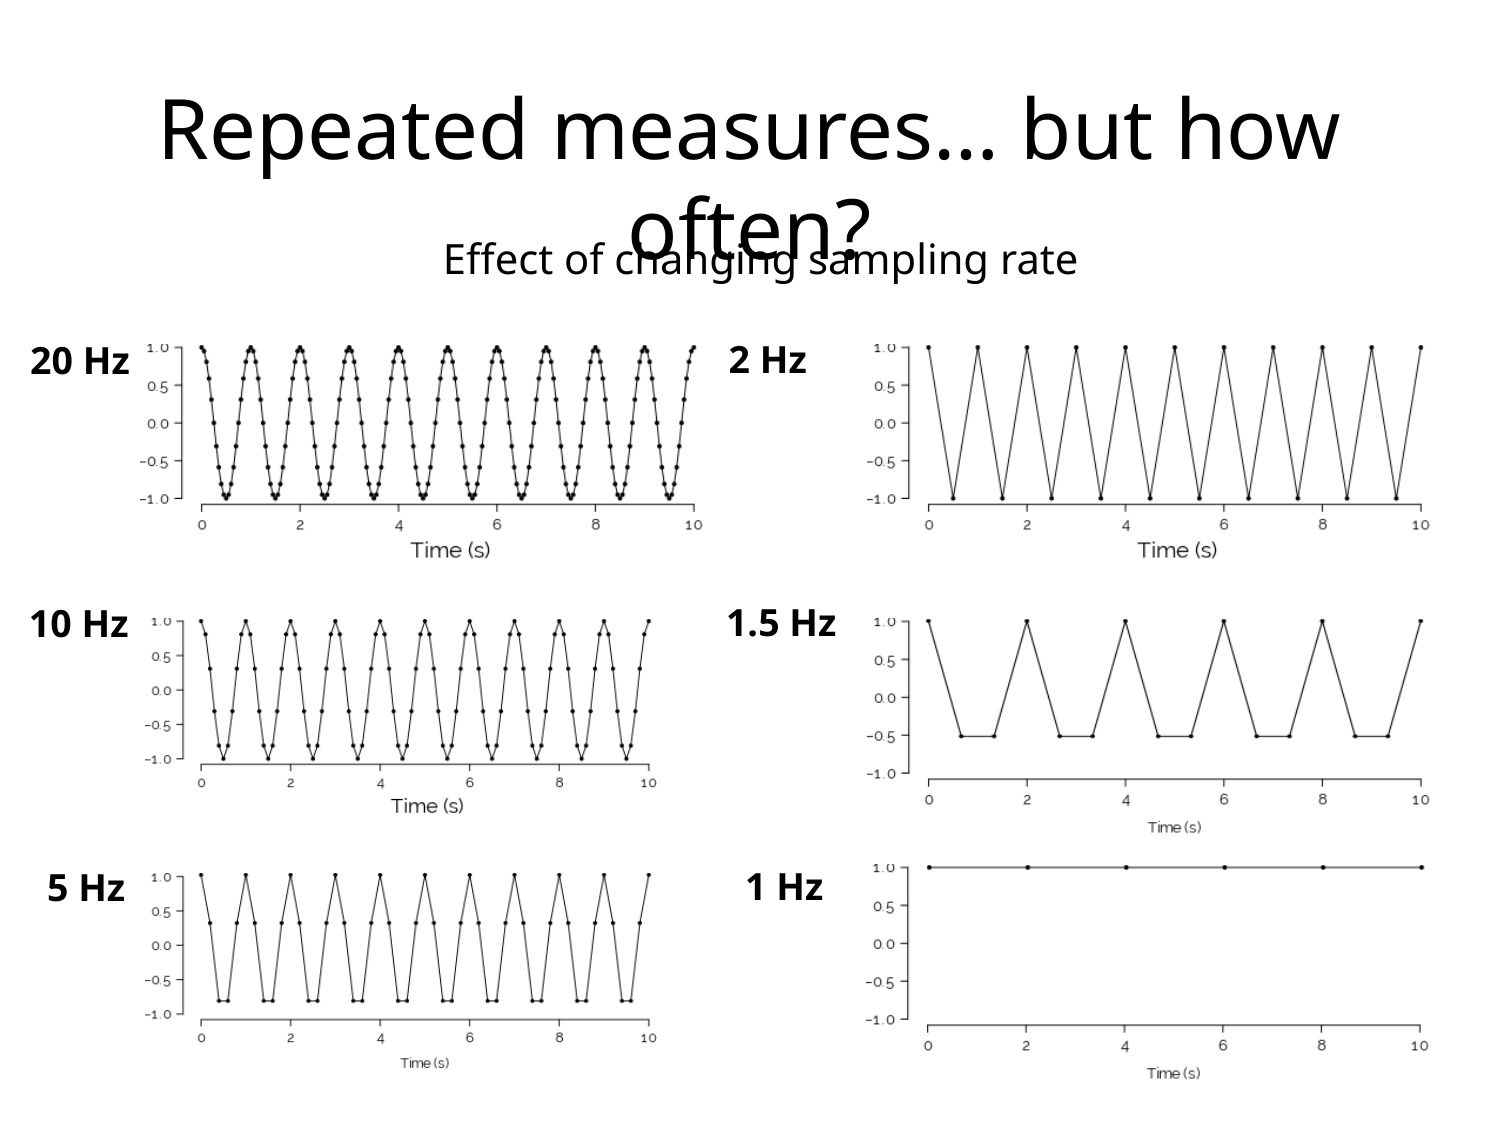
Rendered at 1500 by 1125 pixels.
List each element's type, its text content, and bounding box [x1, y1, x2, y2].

text_box Repeated measures… but how often? [19, 68, 1480, 284]
text_box 1 Hz [730, 855, 839, 916]
text_box 20 Hz [15, 329, 145, 390]
text_box 5 Hz [32, 856, 141, 916]
picture [140, 344, 704, 560]
text_box Effect of changing sampling rate [428, 224, 1135, 315]
text_box 10 Hz [14, 592, 144, 653]
picture [145, 873, 657, 1070]
picture [867, 618, 1430, 834]
picture [867, 344, 1430, 560]
picture [145, 618, 657, 815]
text_box 1.5 Hz [711, 592, 852, 652]
picture [866, 864, 1429, 1080]
text_box 2 Hz [713, 328, 822, 389]
